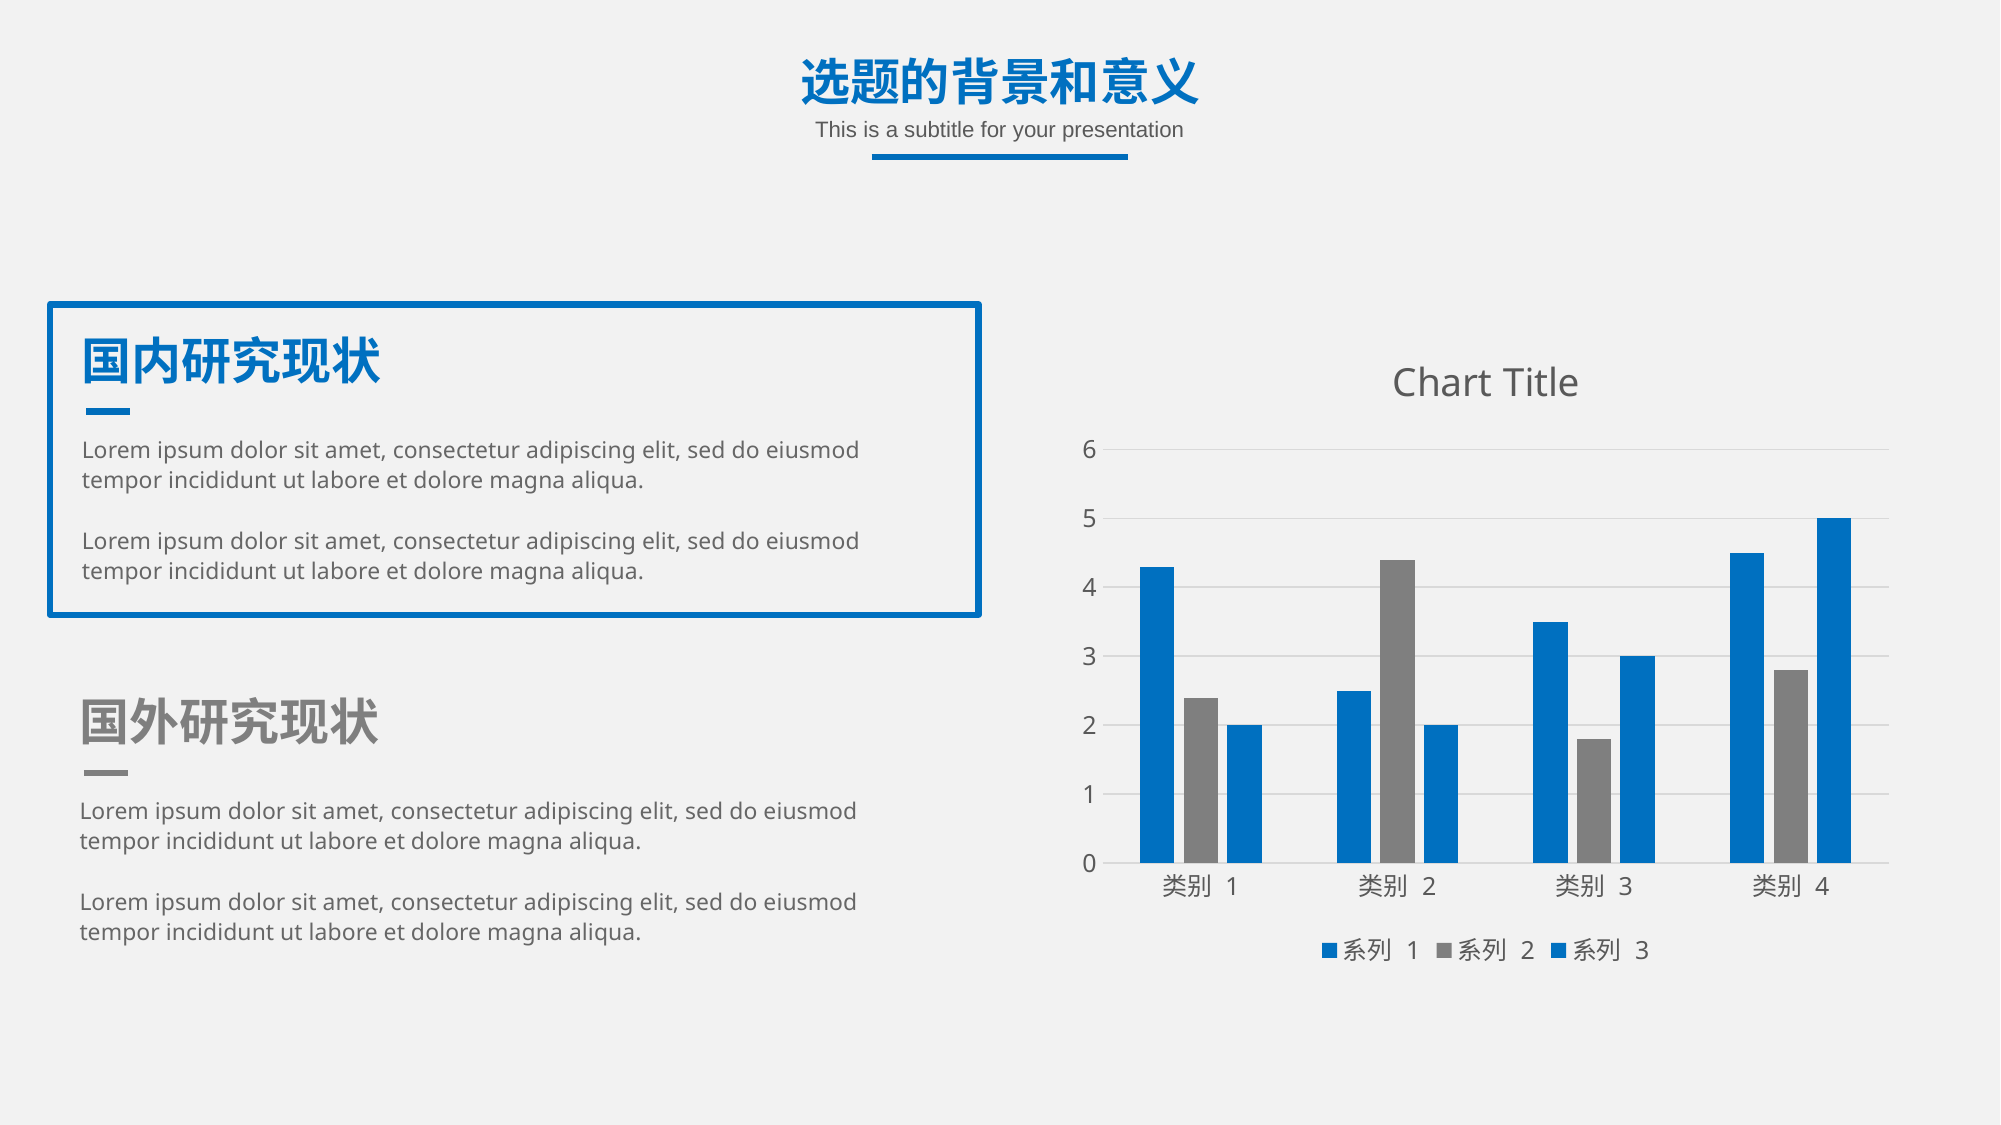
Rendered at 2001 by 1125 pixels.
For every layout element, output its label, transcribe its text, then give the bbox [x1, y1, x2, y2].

text_box [48, 302, 981, 617]
text_box 国外研究现状 [64, 682, 583, 758]
text_box 选题的背景和意义 [756, 43, 1244, 119]
text_box 国内研究现状 [67, 321, 586, 397]
text_box Lorem ipsum dolor sit amet, consectetur adipiscing elit, sed do eiusmod tempor incididunt ut labore et dolore magna aliqua. Lorem ipsum dolor sit amet, consectetur adipiscing elit, sed do eiusmod tempor incididunt ut labore et dolore magna aliqua. [64, 786, 909, 953]
text_box Lorem ipsum dolor sit amet, consectetur adipiscing elit, sed do eiusmod tempor incididunt ut labore et dolore magna aliqua. Lorem ipsum dolor sit amet, consectetur adipiscing elit, sed do eiusmod tempor incididunt ut labore et dolore magna aliqua. [67, 425, 911, 592]
text_box This is a subtitle for your presentation [803, 114, 1197, 142]
chart [1065, 321, 1907, 974]
